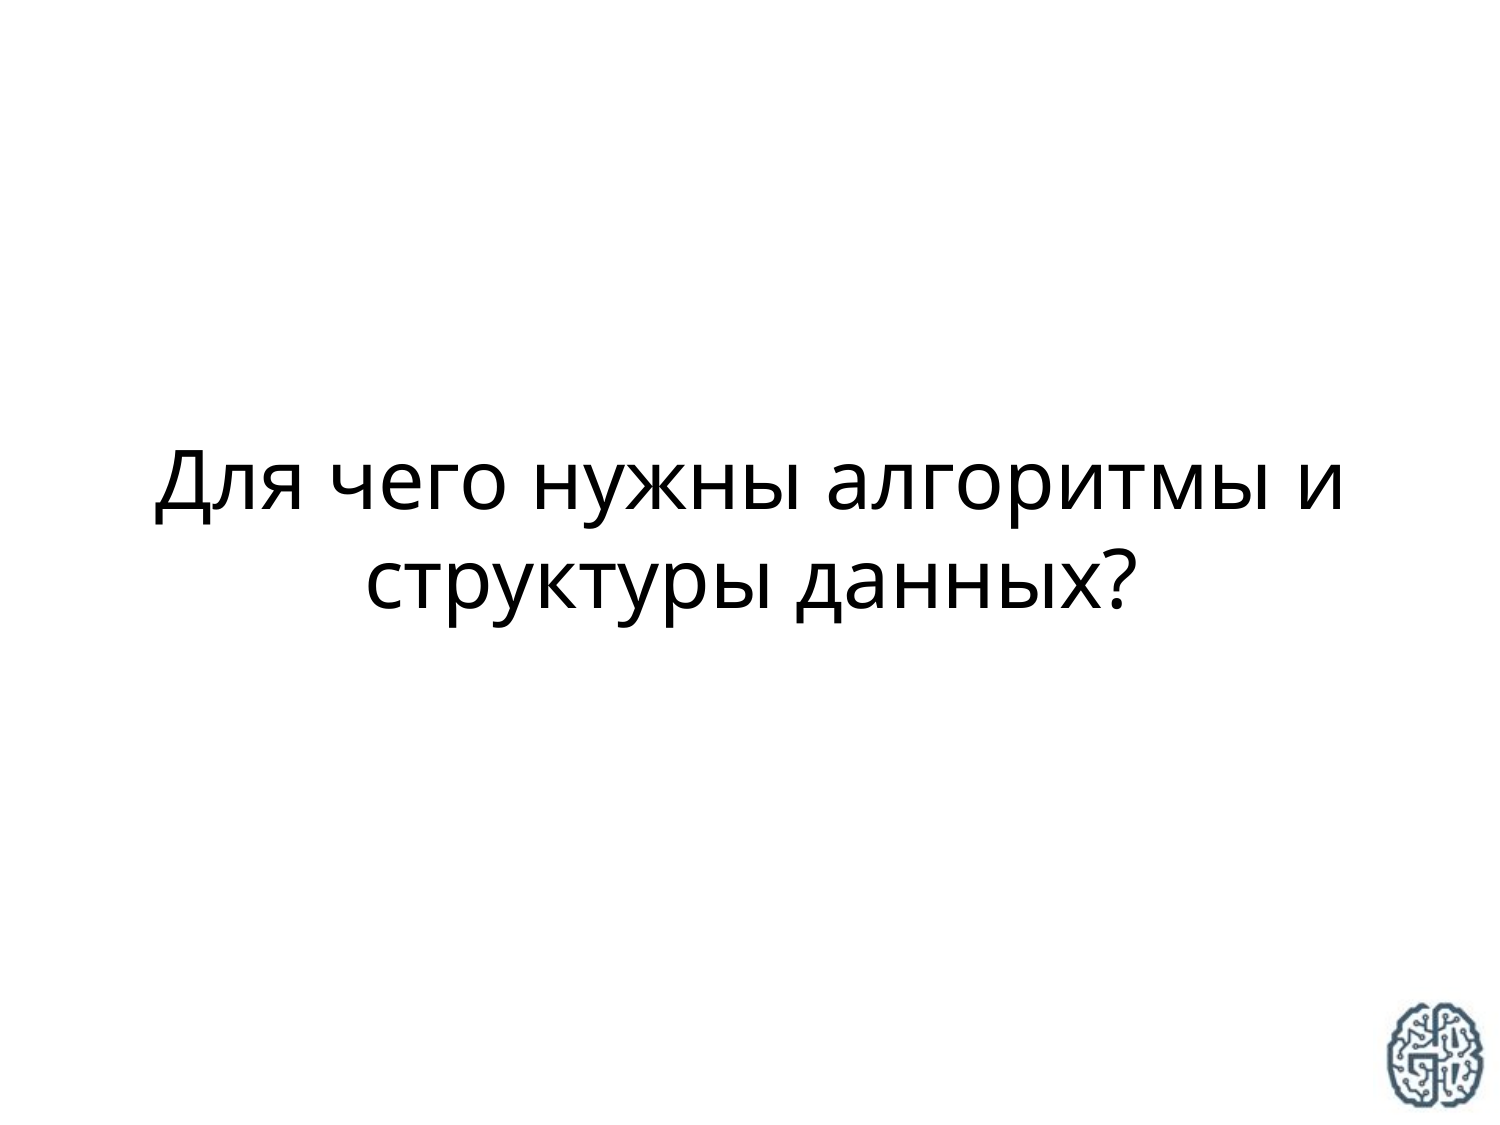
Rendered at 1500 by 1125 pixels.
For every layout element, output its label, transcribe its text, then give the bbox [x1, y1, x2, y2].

title Для чего нужны алгоритмы и структуры данных? [76, 432, 1427, 621]
picture [1373, 987, 1500, 1125]
